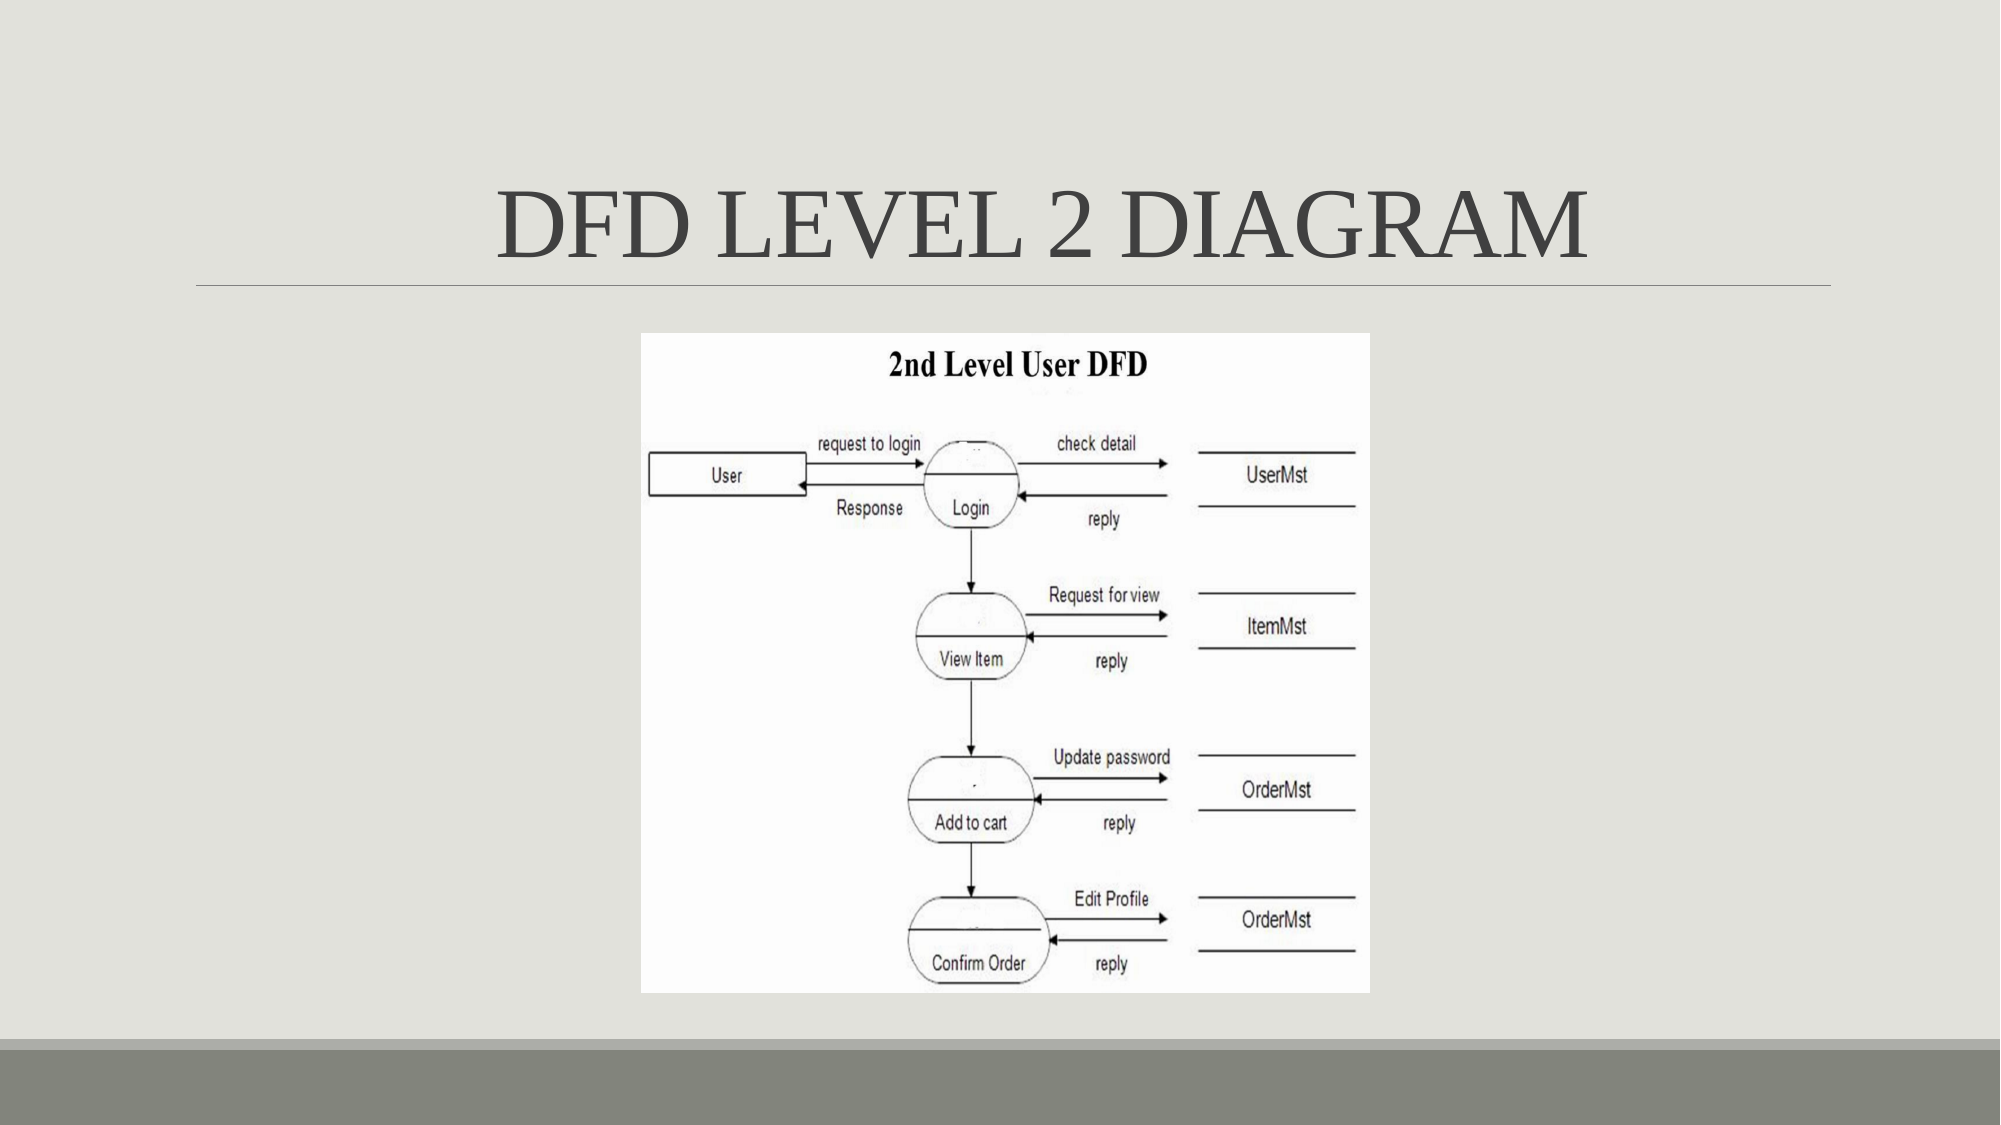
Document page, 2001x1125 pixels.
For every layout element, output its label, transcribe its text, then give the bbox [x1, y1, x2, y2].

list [639, 331, 1371, 993]
title DFD LEVEL 2 DIAGRAM [180, 47, 1830, 285]
